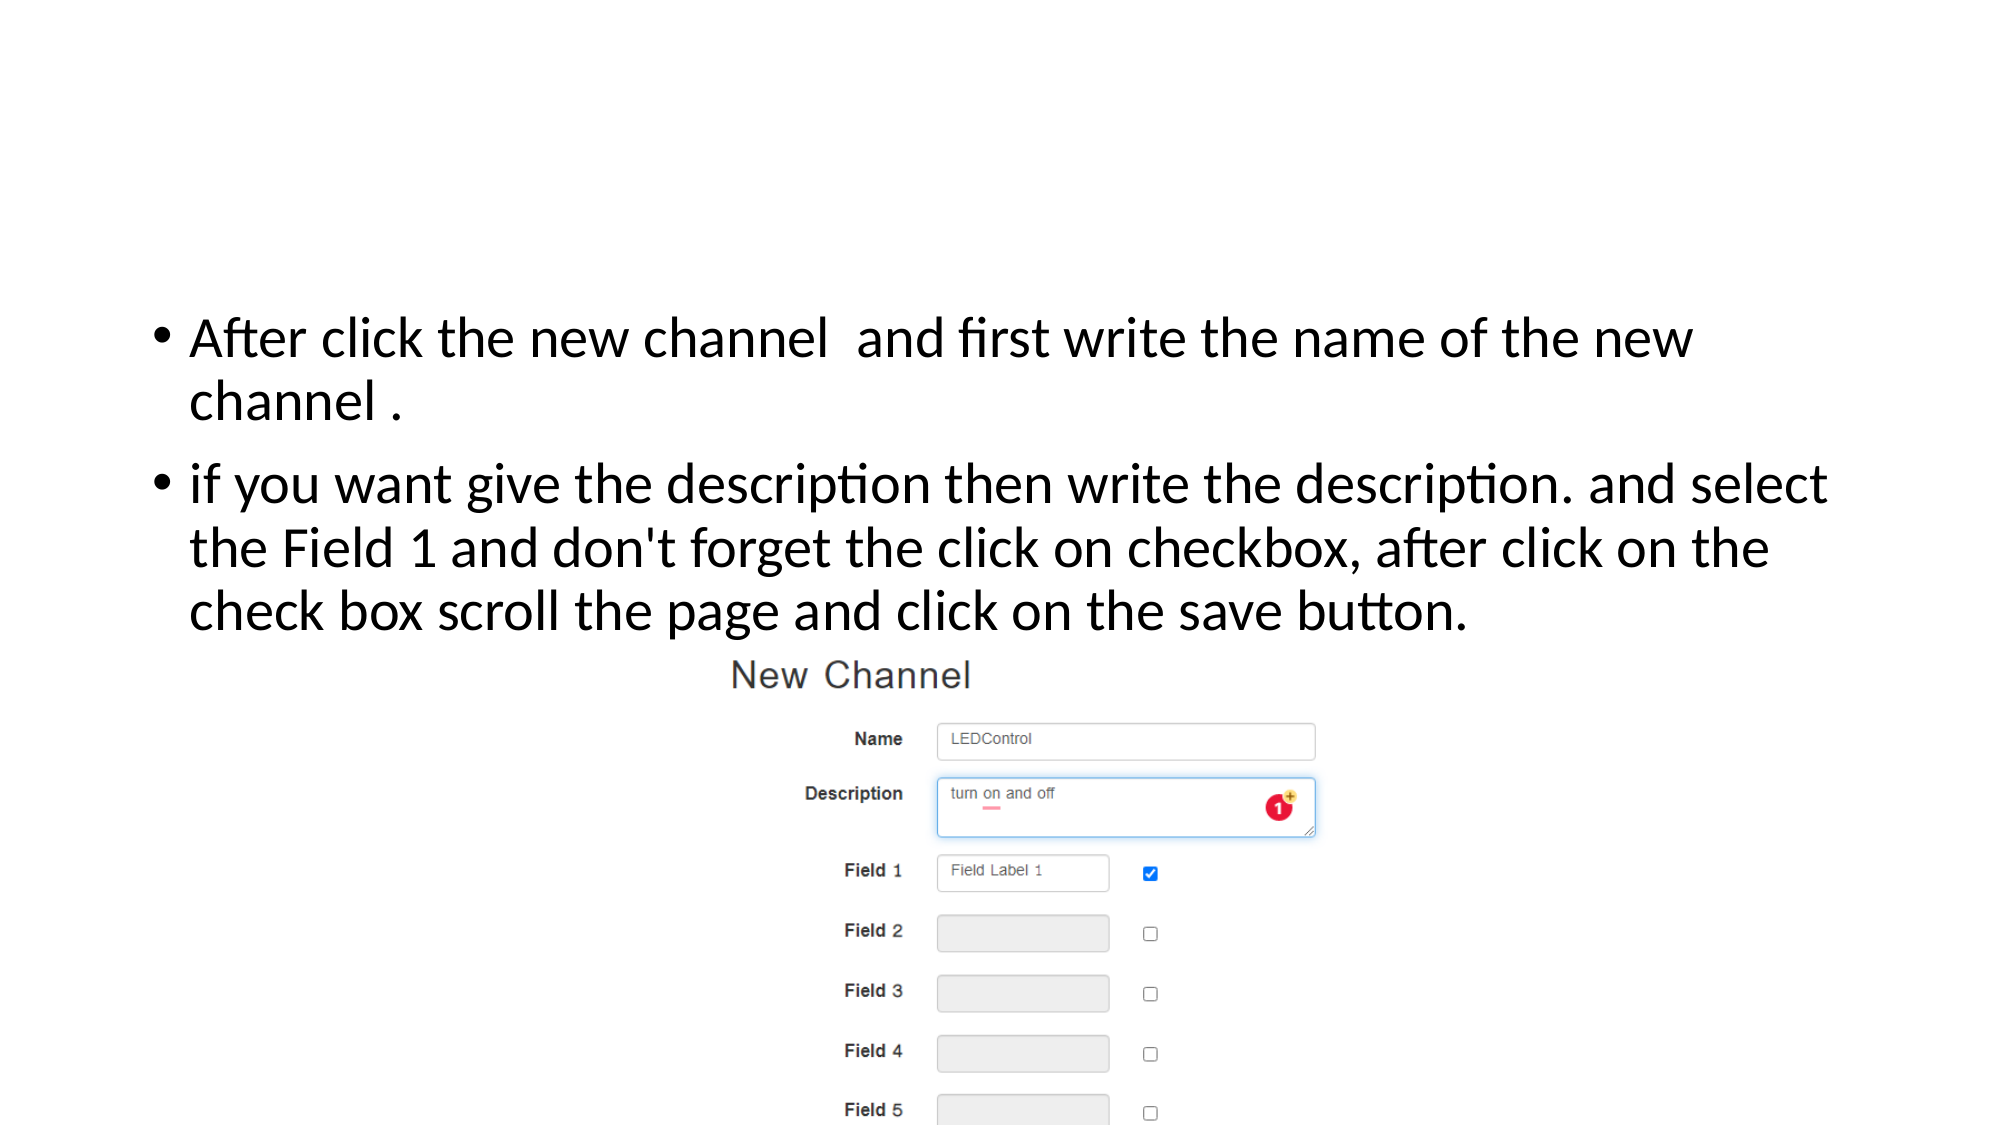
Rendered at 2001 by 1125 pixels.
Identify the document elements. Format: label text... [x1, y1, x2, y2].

list After click the new channel and first write the name of the new channel . if you want give the description then write the description. and select the Field 1 and don't forget the click on checkbox, after click on the check box scroll the page and click on the save button. [137, 299, 1863, 1014]
picture [713, 656, 1346, 1125]
